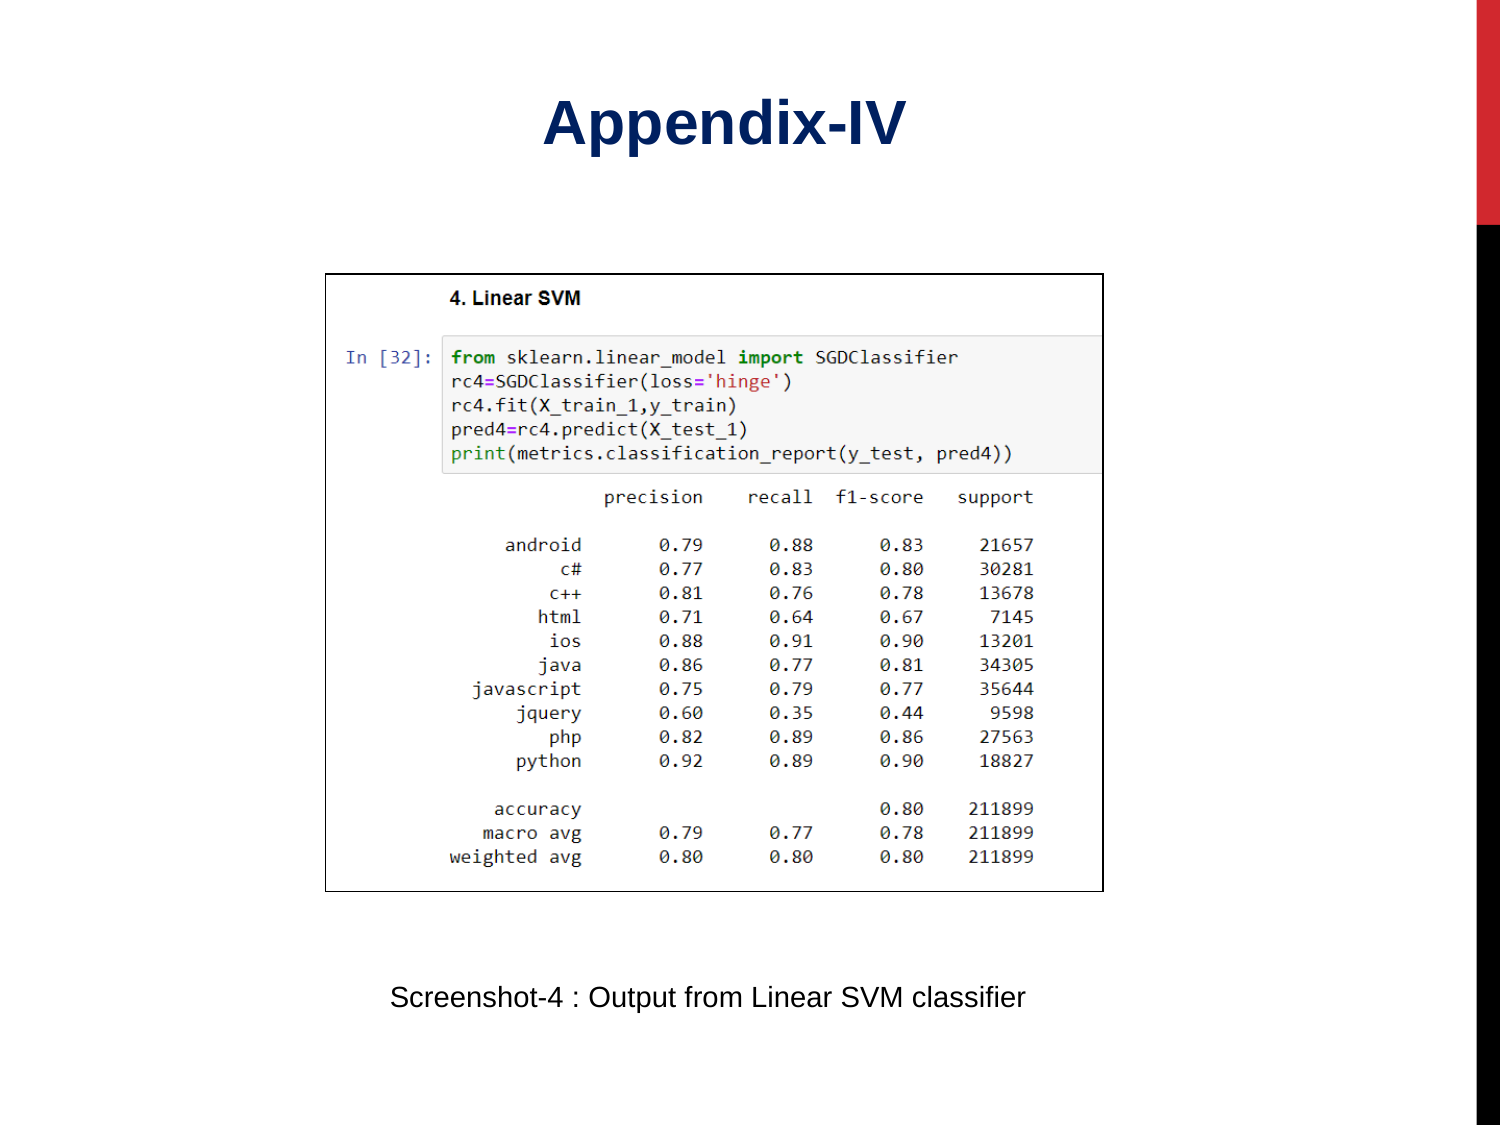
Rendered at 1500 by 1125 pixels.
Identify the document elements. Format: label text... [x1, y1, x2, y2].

text_box Screenshot-4 : Output from Linear SVM classifier [374, 970, 1125, 1021]
text_box Appendix-IV [37, 75, 1413, 165]
picture [325, 274, 1103, 892]
